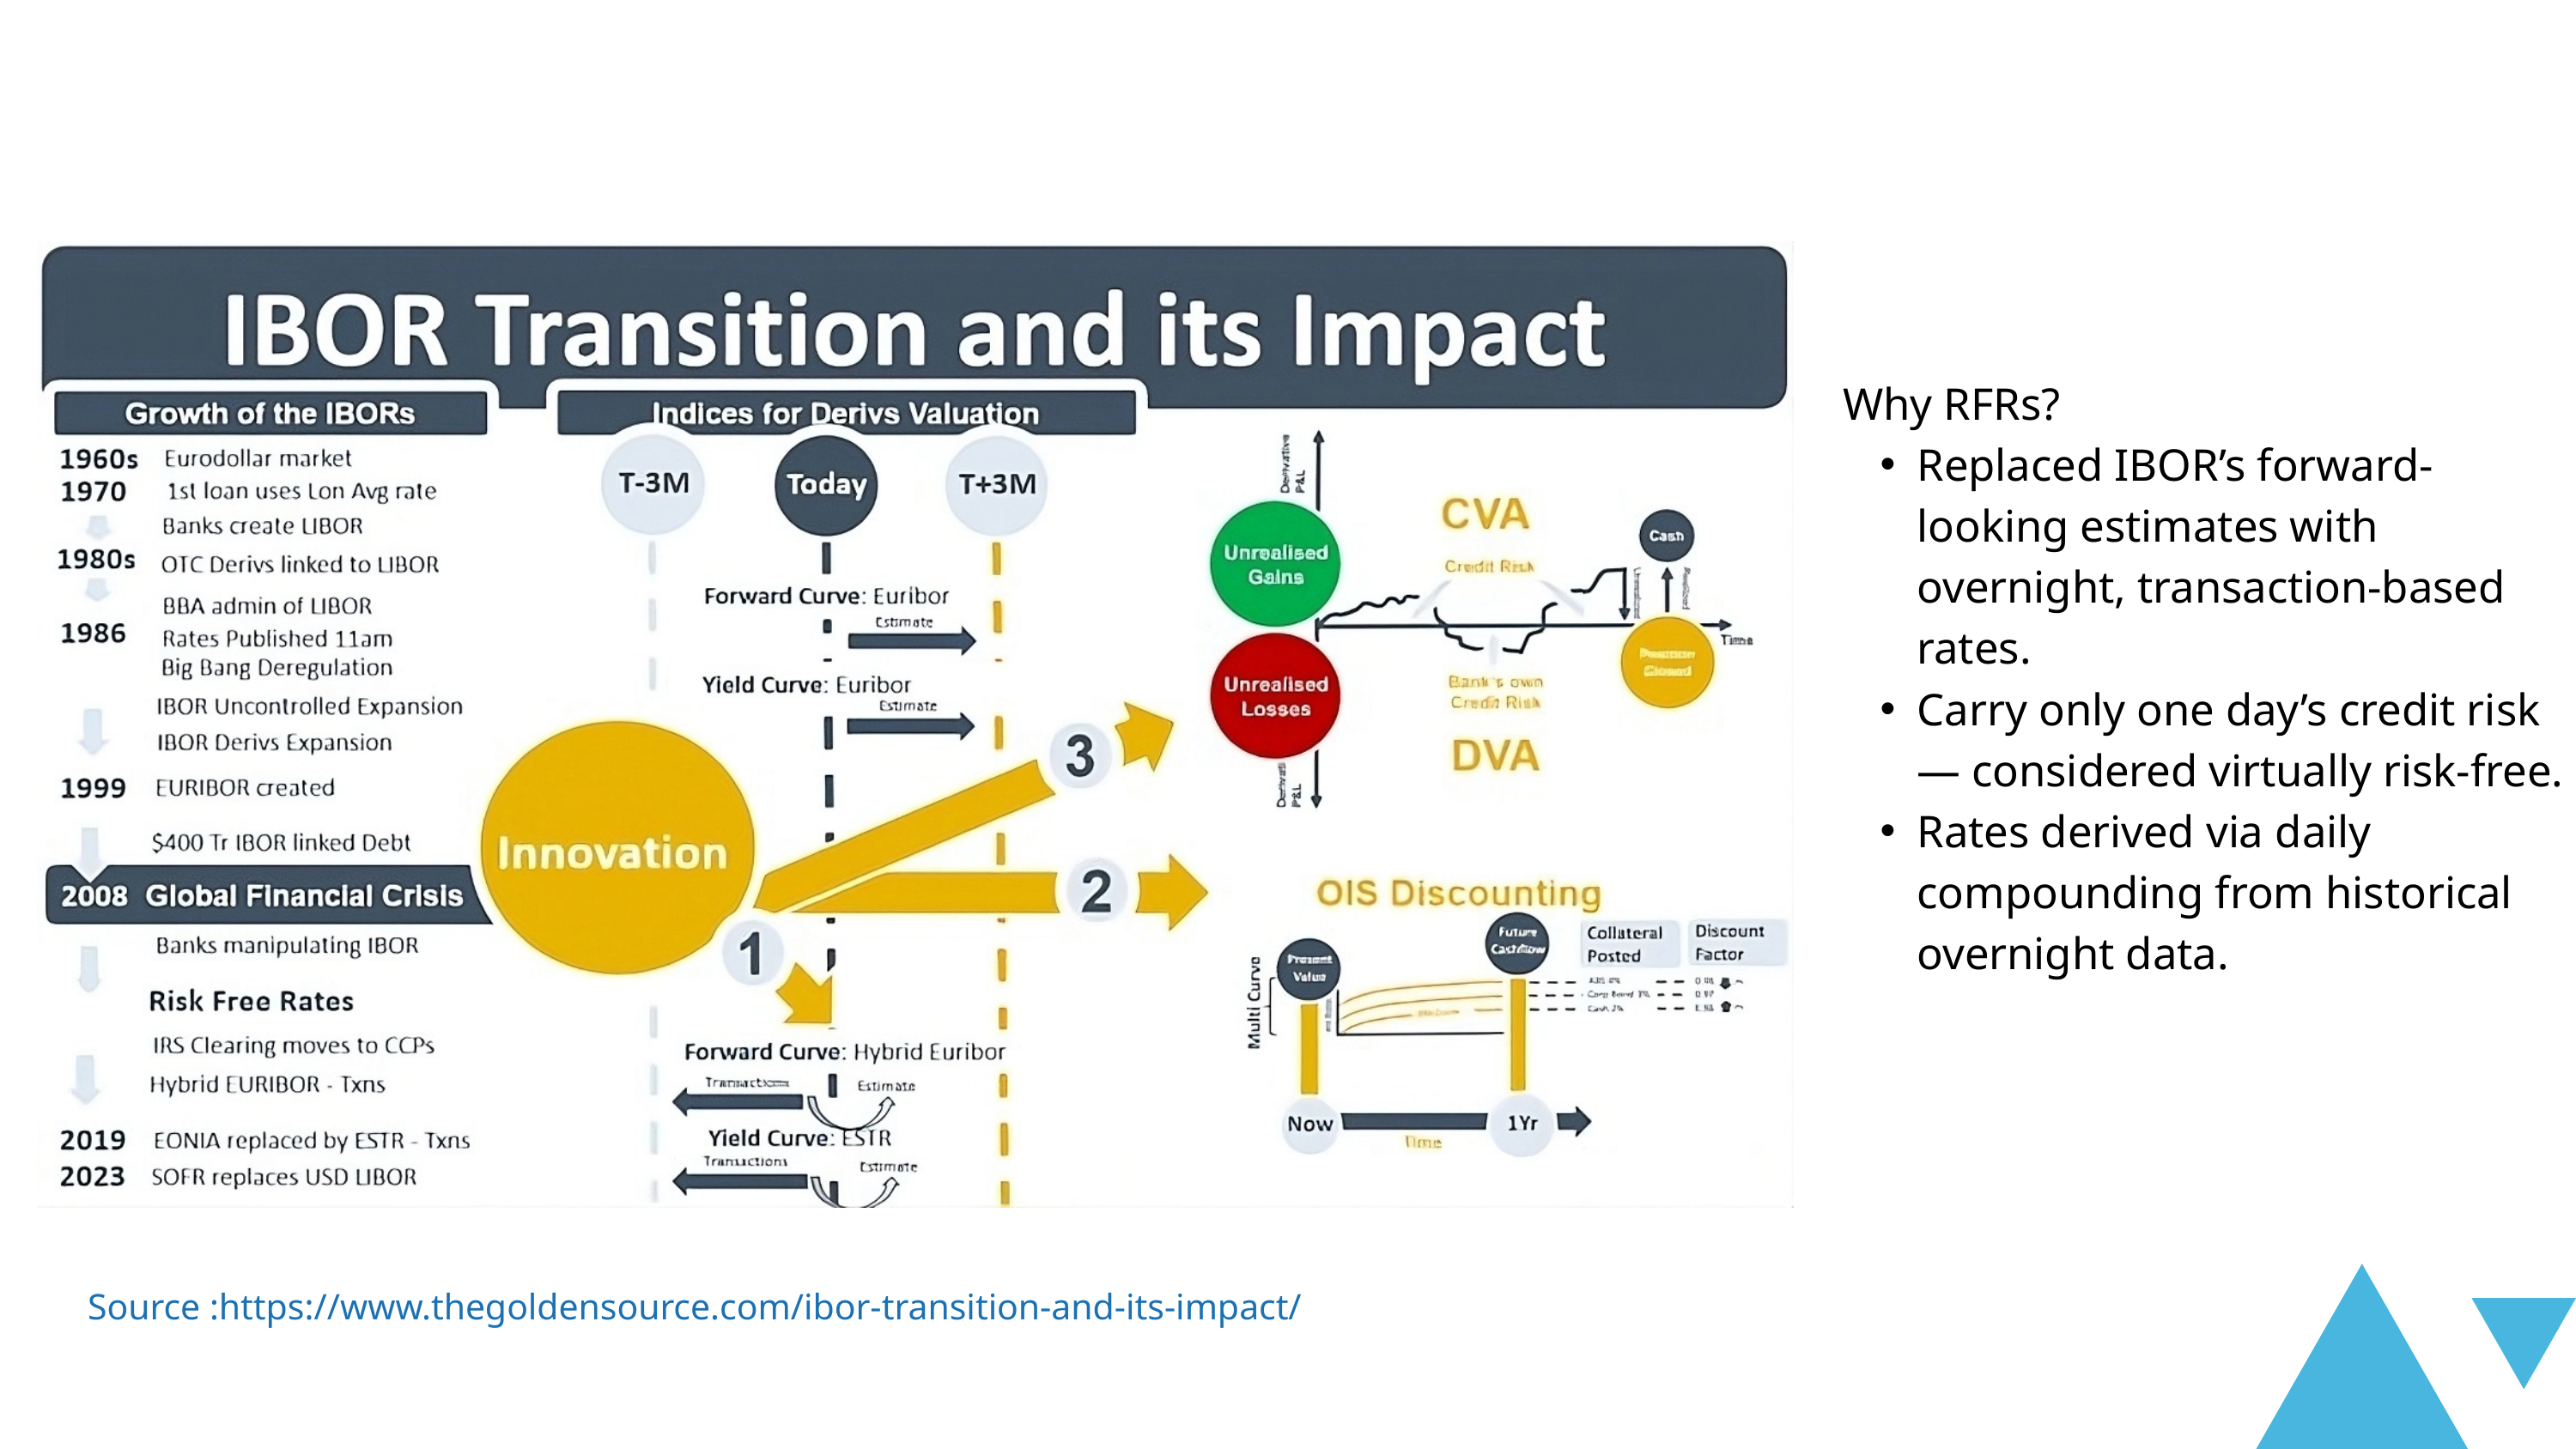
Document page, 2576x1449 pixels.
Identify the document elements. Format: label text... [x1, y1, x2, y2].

text_box Source :https://www.thegoldensource.com/ibor-transition-and-its-impact/ [0, 1277, 1390, 1327]
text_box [2150, 1263, 2573, 1449]
text_box Why RFRs? Replaced IBOR’s forward-looking estimates with overnight, transaction-based rates. Carry only one day’s credit risk — considered virtually risk-free. Rates derived via daily compounding from historical overnight data. [1843, 367, 2573, 1161]
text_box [2471, 1297, 2576, 1390]
text_box [37, 241, 1794, 1208]
